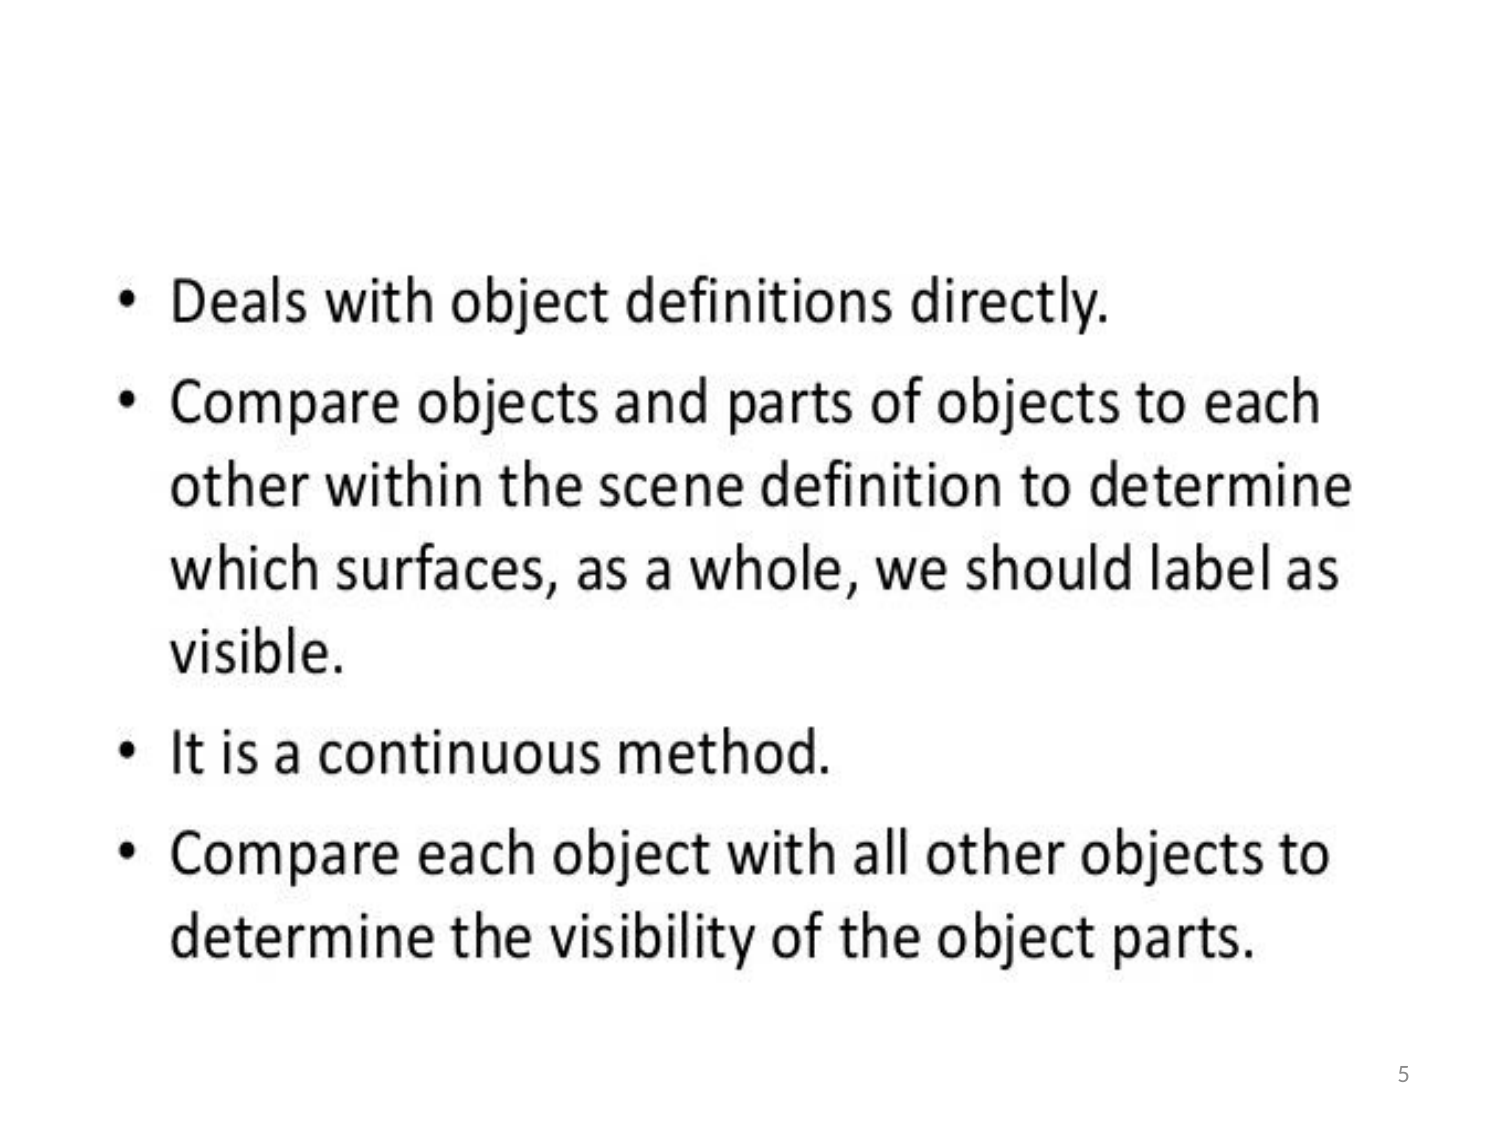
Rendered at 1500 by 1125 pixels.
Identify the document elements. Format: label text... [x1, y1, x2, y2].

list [99, 237, 1363, 1001]
slide_number 5 [1074, 1042, 1425, 1103]
